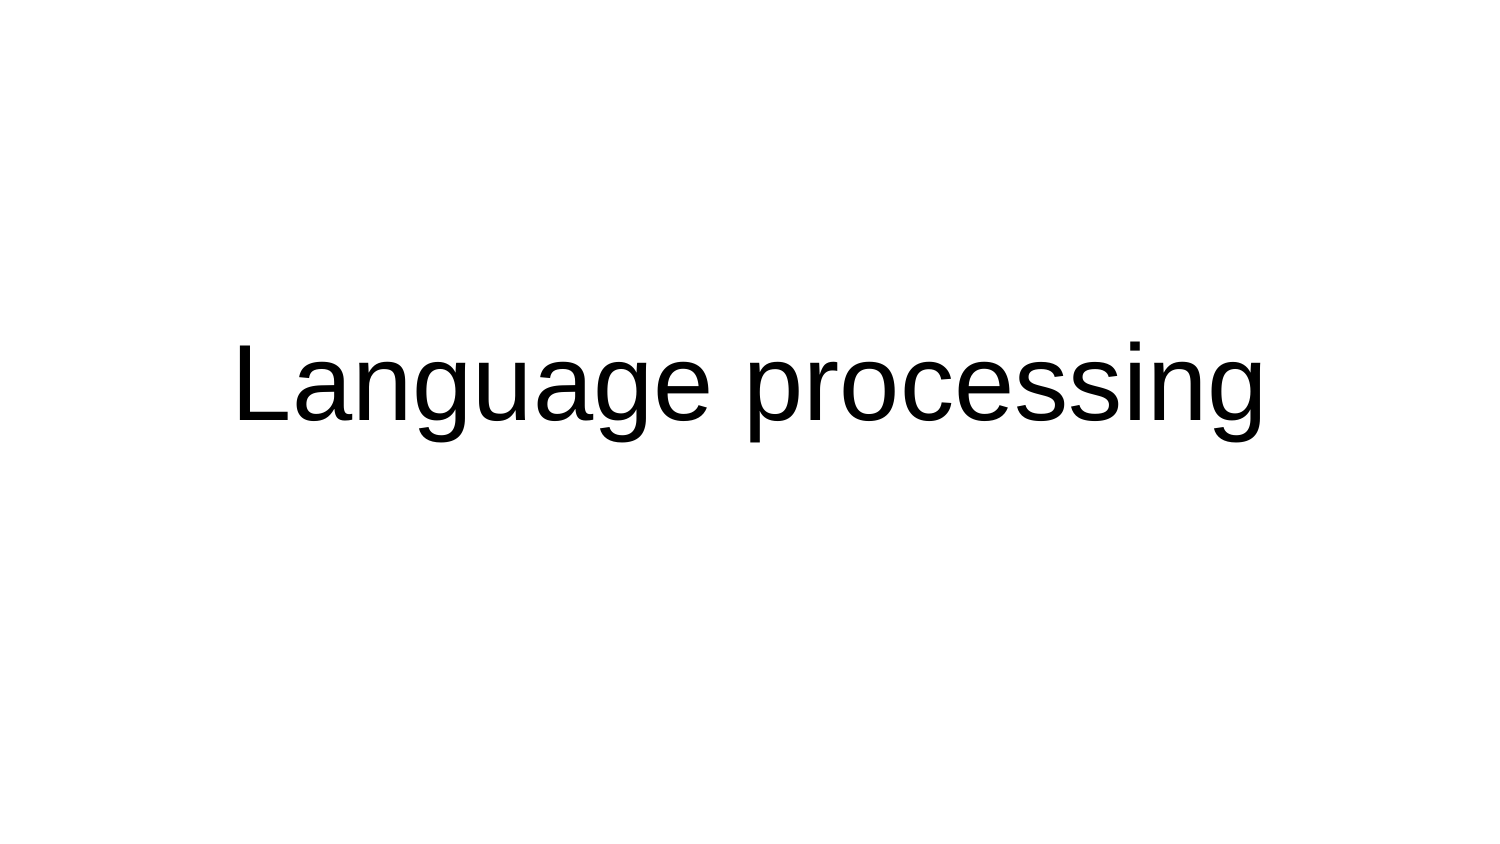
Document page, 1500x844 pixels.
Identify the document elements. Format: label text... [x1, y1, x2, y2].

title Language processing [51, 122, 1449, 459]
